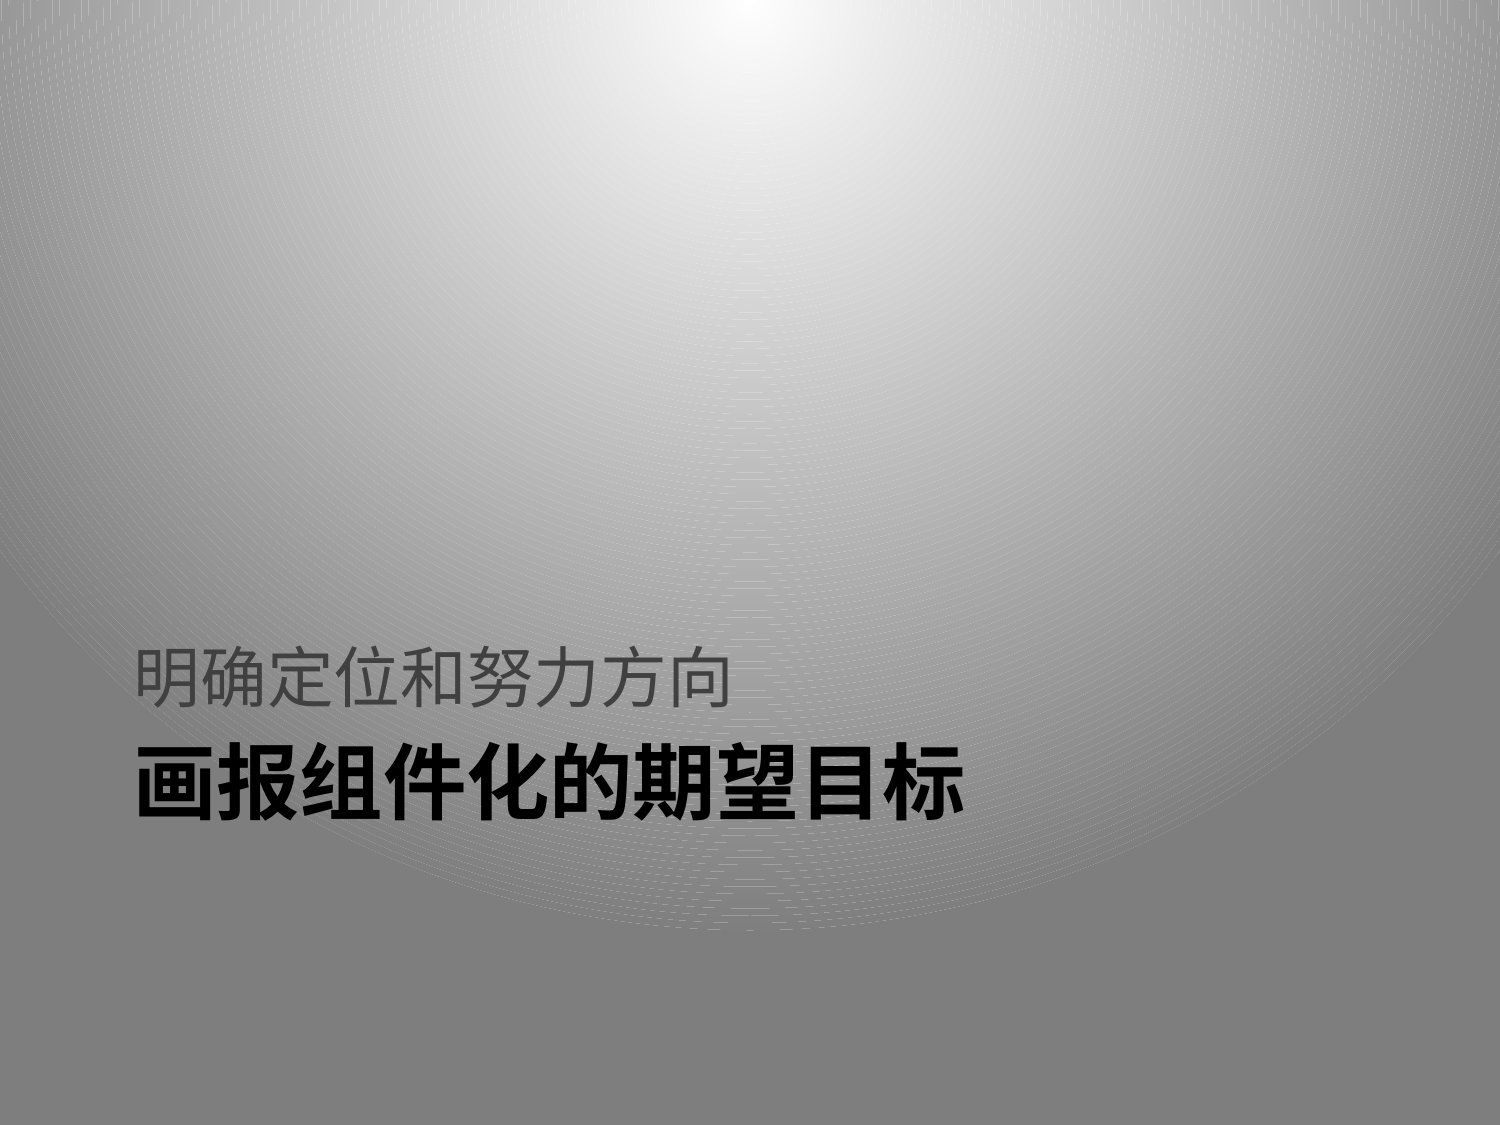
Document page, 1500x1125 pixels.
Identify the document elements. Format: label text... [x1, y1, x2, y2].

list 明确定位和努力方向 [118, 476, 1394, 723]
title 画报组件化的期望目标 [118, 723, 1394, 947]
